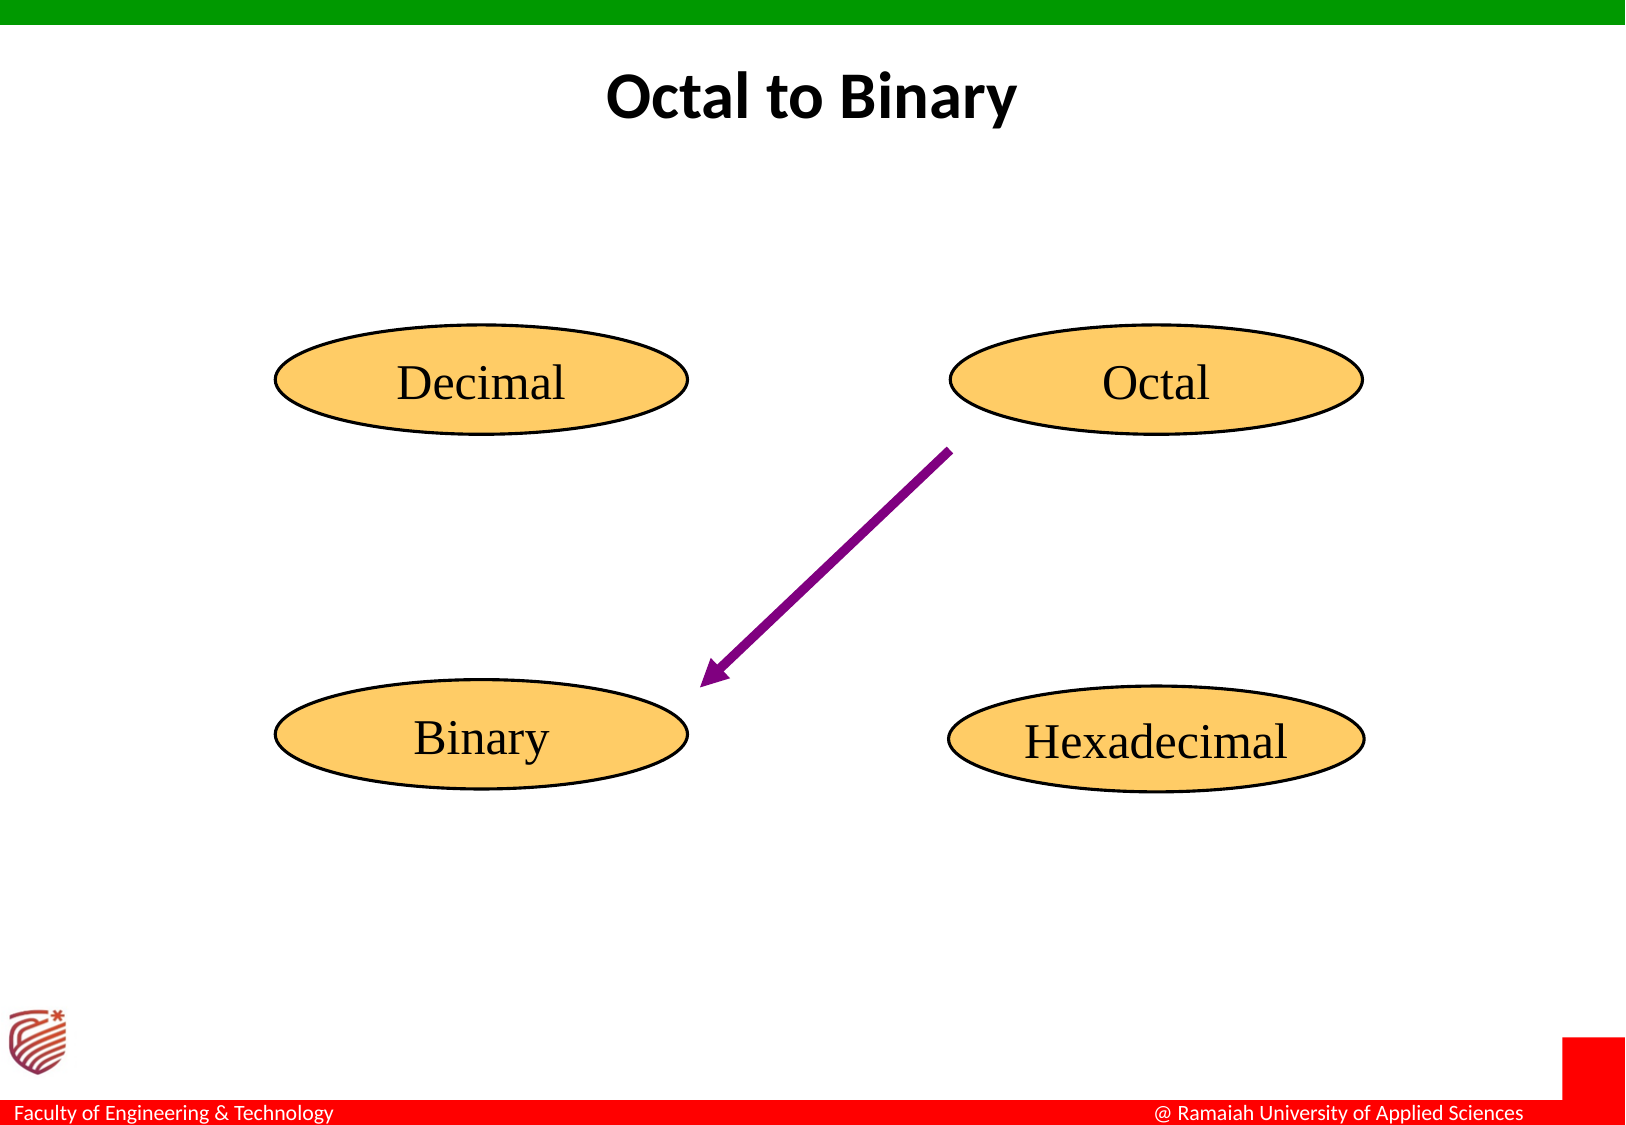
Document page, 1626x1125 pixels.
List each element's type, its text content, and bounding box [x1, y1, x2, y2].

text_box Decimal [275, 324, 688, 435]
text_box [699, 449, 951, 688]
text_box Octal to Binary [591, 44, 1034, 139]
picture [1, 995, 77, 1080]
text_box Octal [950, 324, 1363, 435]
text_box Binary [275, 679, 688, 789]
text_box Hexadecimal [948, 686, 1365, 792]
